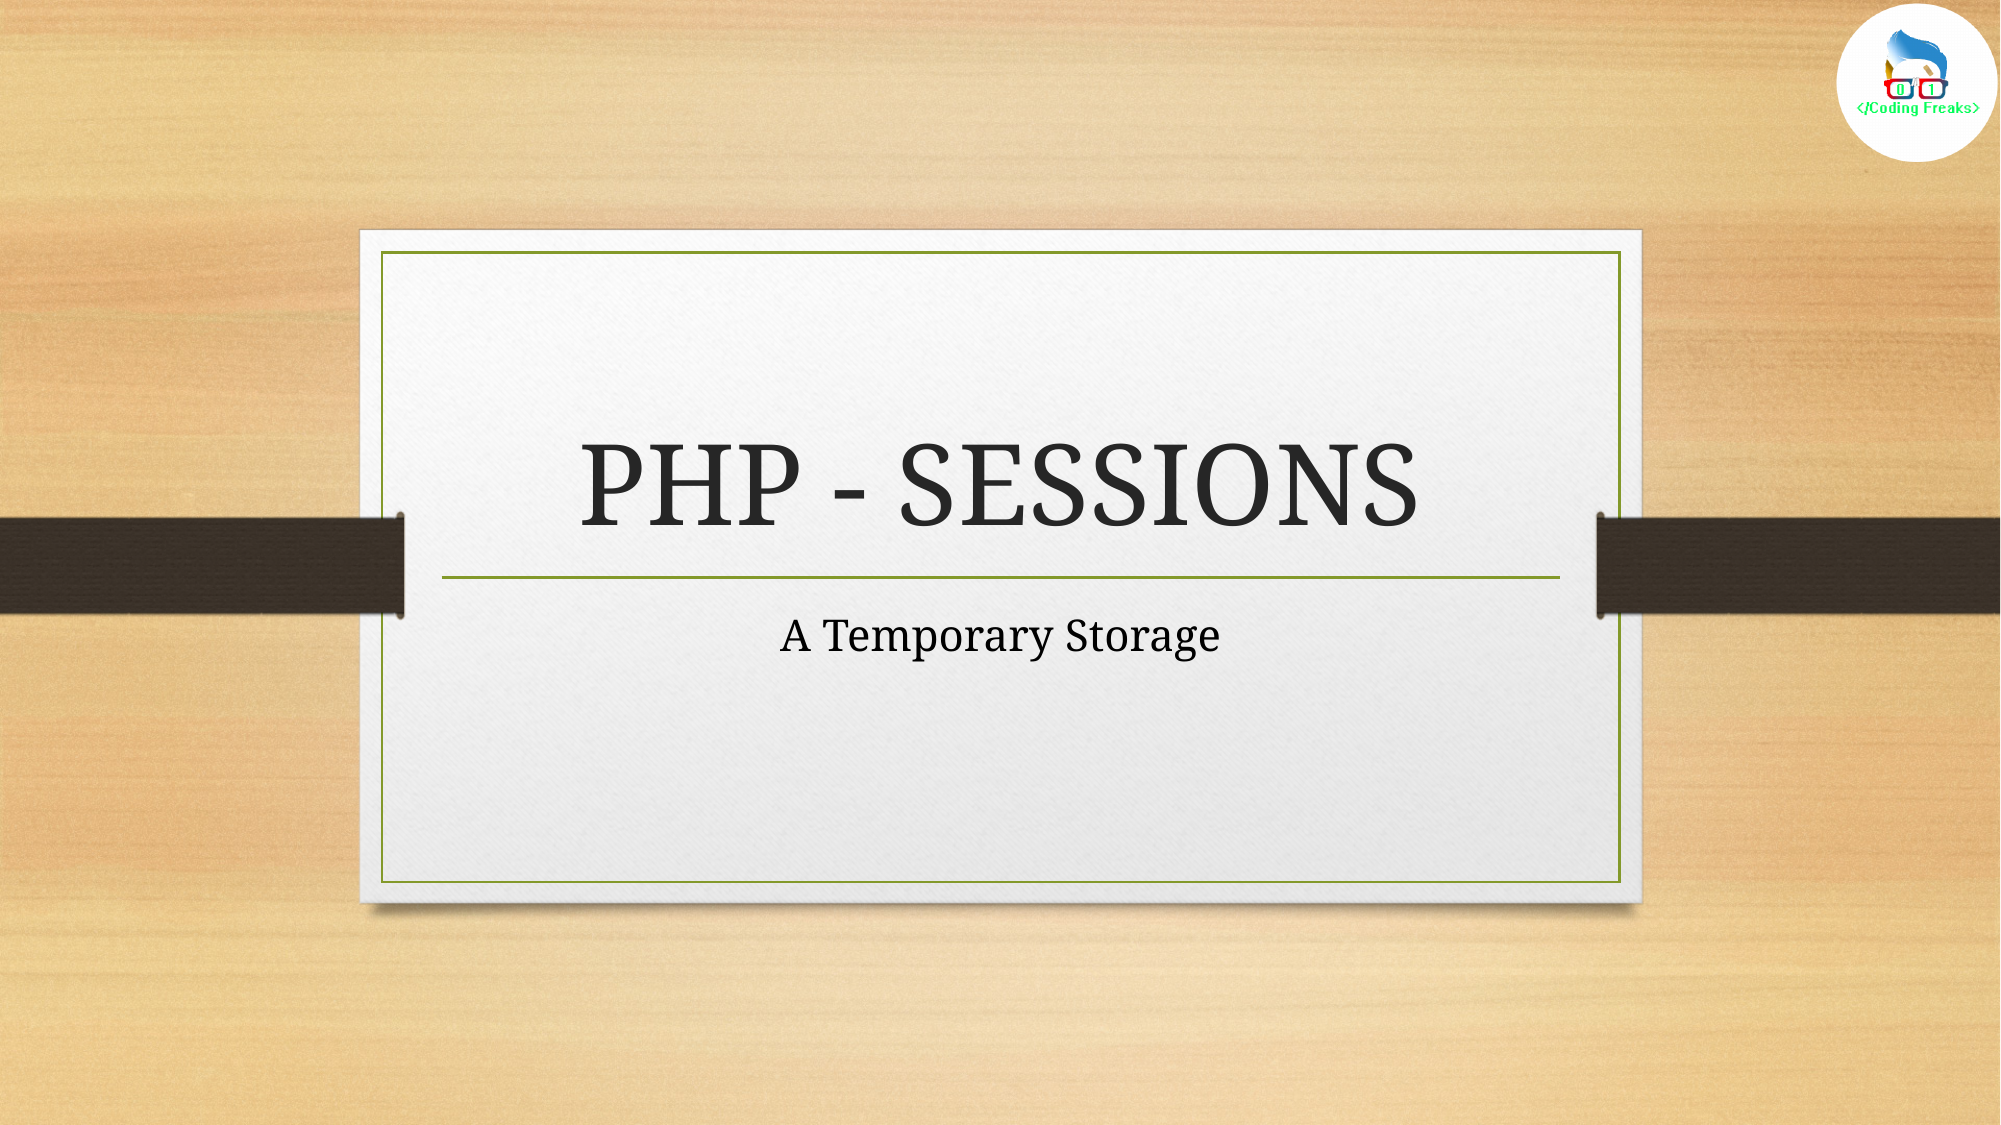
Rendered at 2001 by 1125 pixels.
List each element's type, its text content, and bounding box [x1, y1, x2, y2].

subtitle A Temporary Storage [441, 600, 1560, 817]
picture [0, 0, 2001, 1125]
title PHP - SESSIONS [441, 306, 1560, 556]
